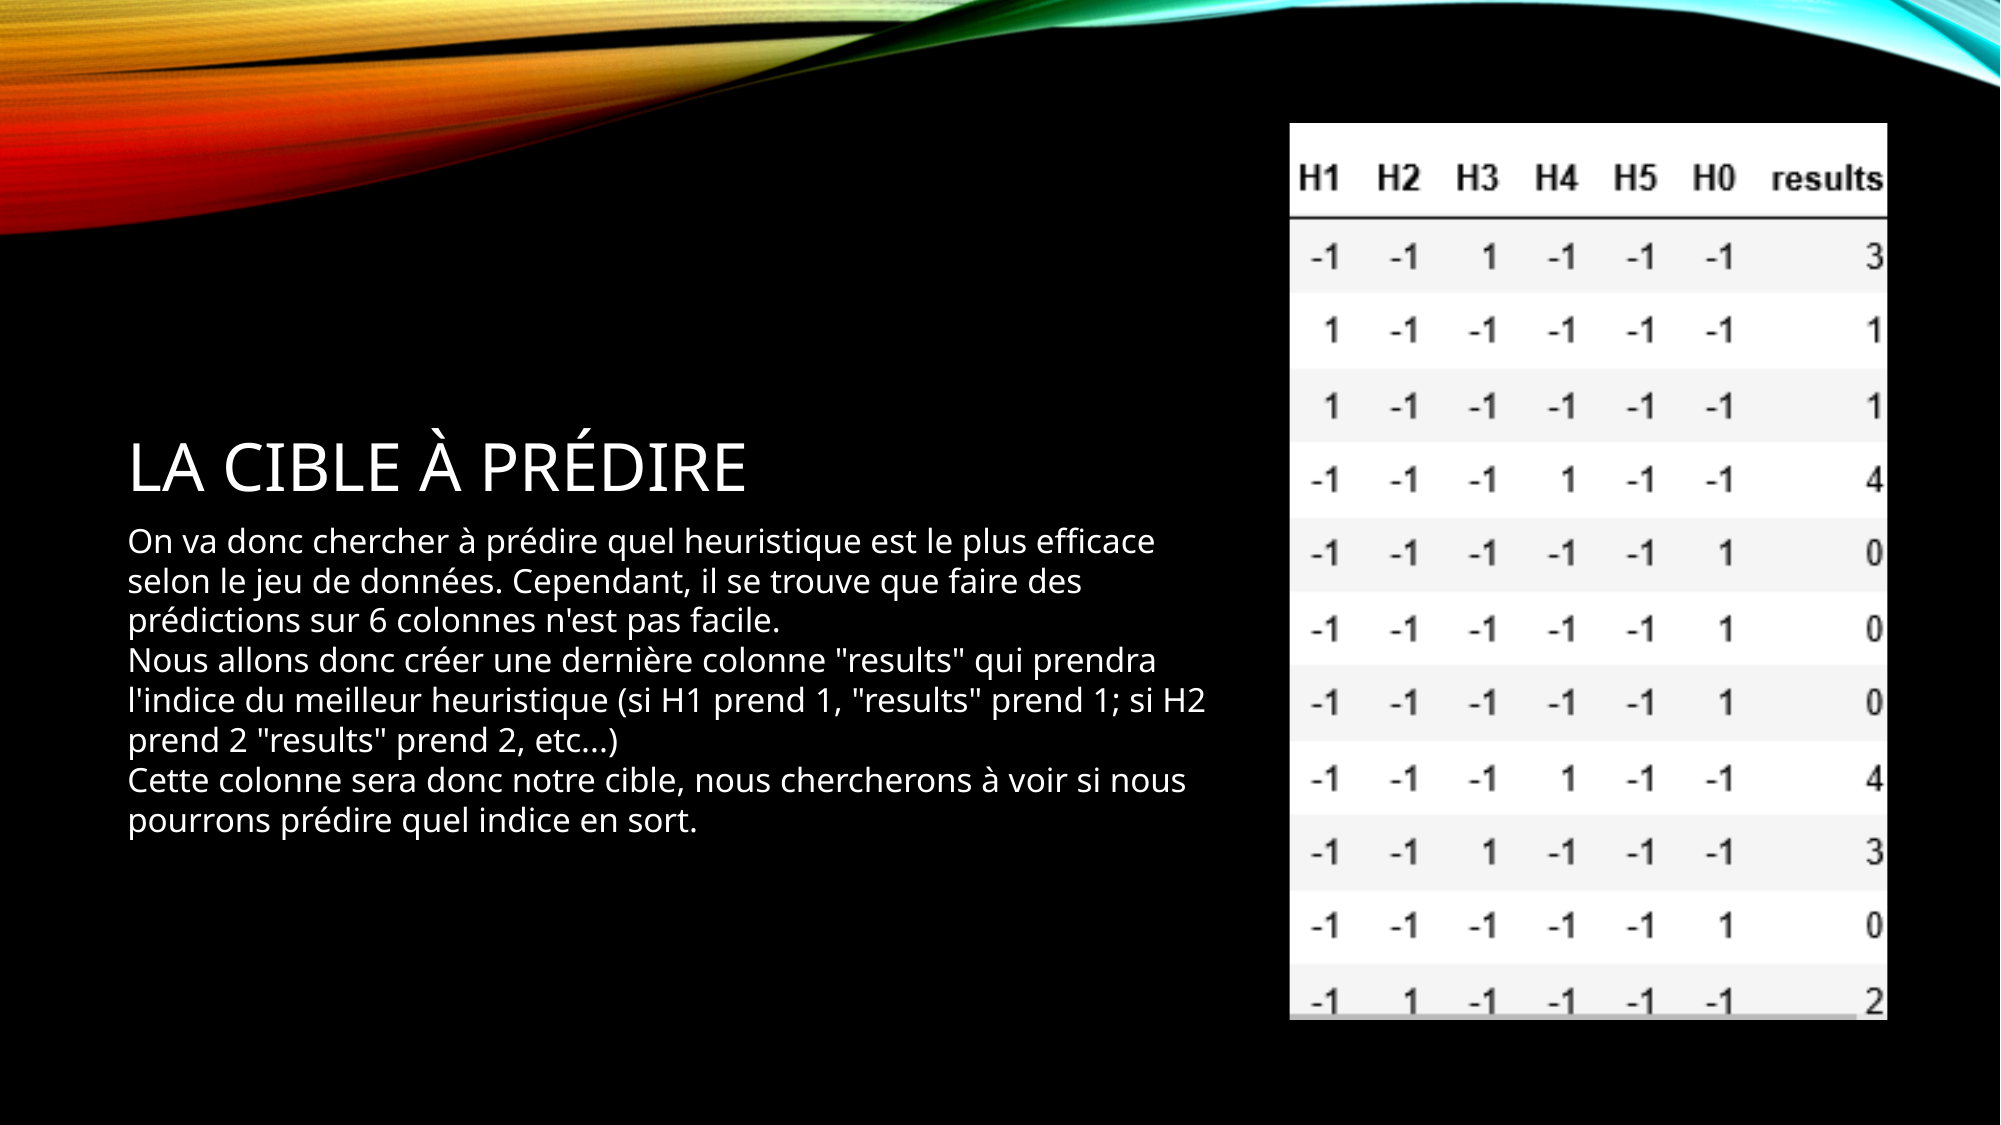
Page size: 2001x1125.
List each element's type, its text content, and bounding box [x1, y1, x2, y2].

picture [0, 0, 2000, 1021]
text_box La cible à prédire [112, 249, 1240, 512]
text_box On va donc chercher à prédire quel heuristique est le plus efficace selon le jeu de données. Cependant, il se trouve que faire des prédictions sur 6 colonnes n'est pas facile. Nous allons donc créer une dernière colonne "results" qui prendra l'indice du meilleur heuristique (si H1 prend 1, "results" prend 1; si H2 prend 2 "results" prend 2, etc...) Cette colonne sera donc notre cible, nous chercherons à voir si nous pourrons prédire quel indice en sort. [112, 512, 1240, 1021]
